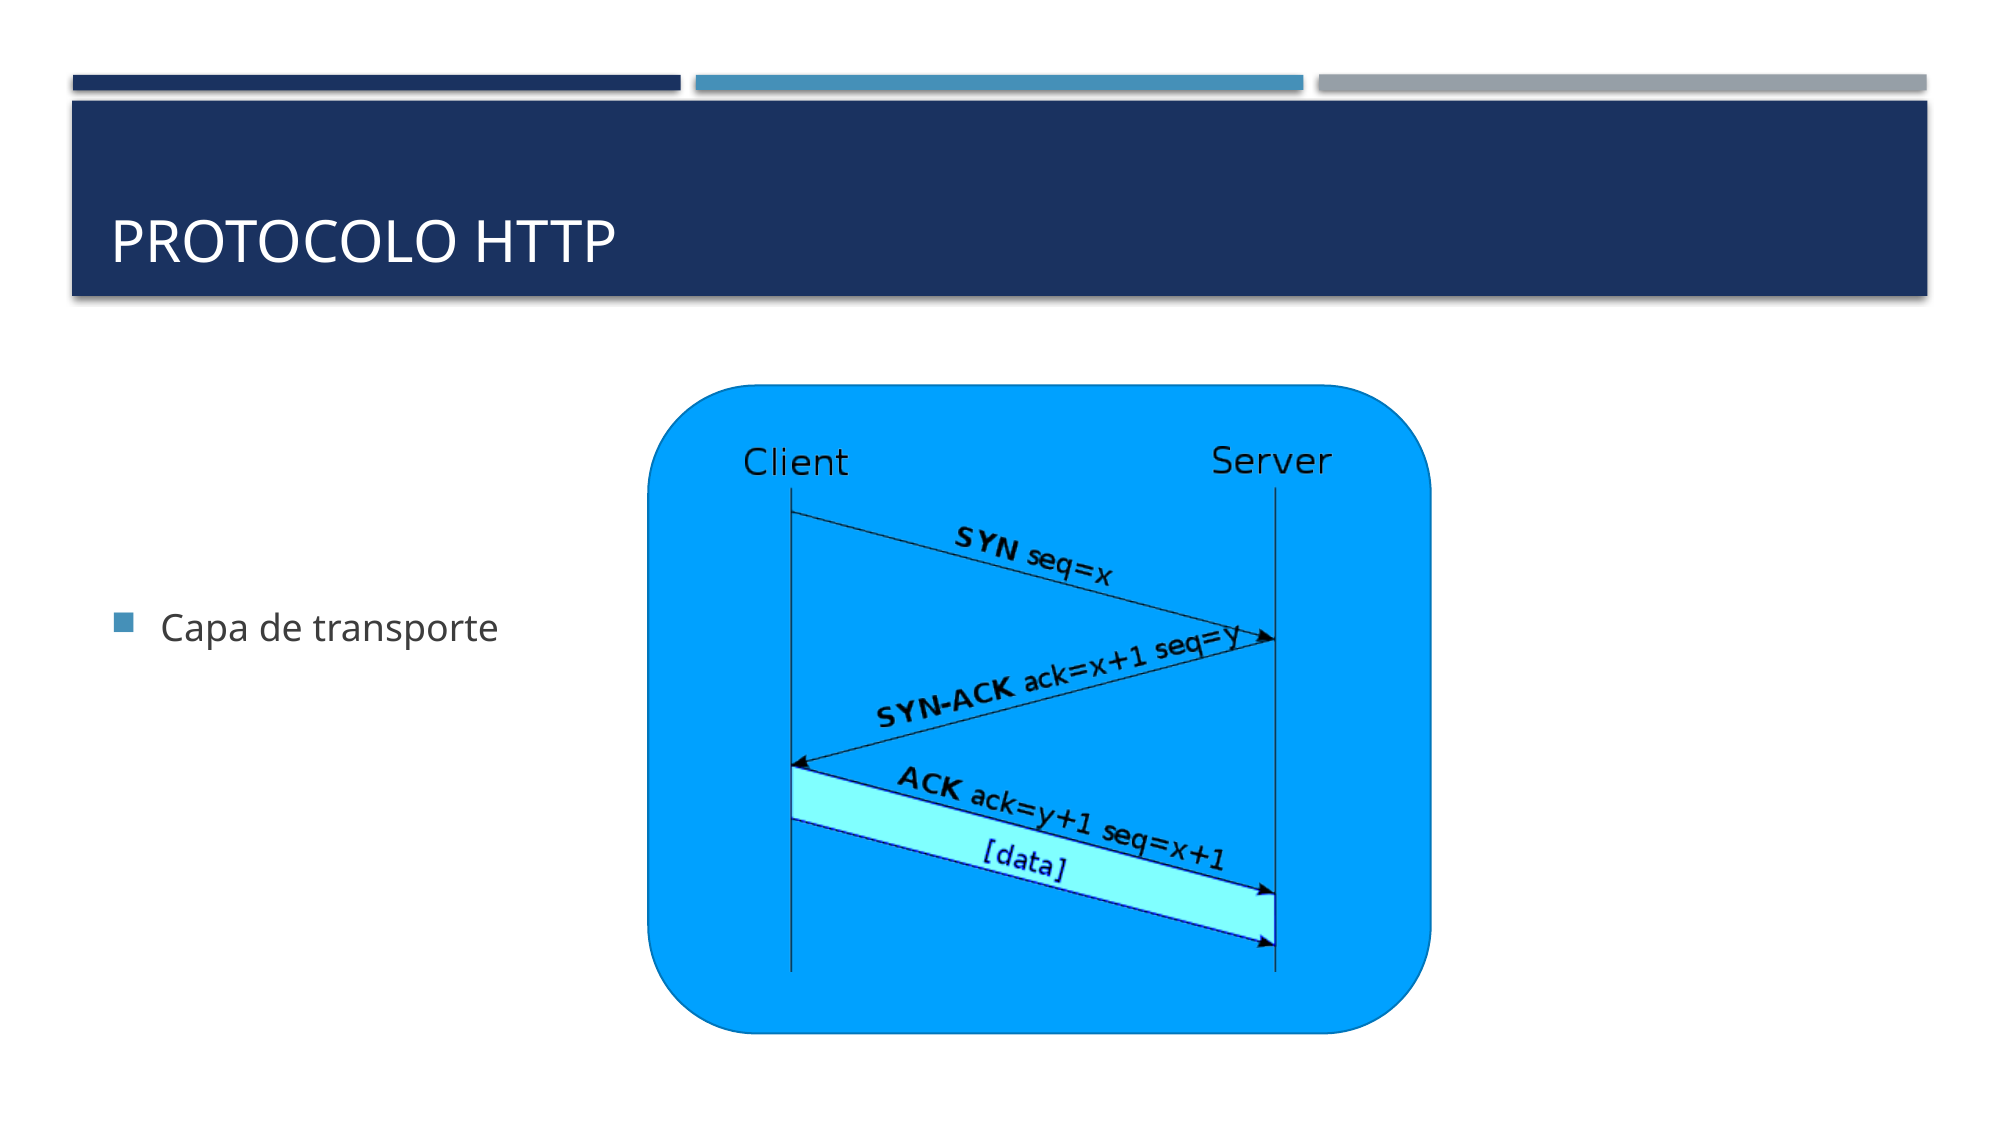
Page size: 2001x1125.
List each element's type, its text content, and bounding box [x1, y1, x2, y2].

list Capa de transporte [95, 357, 1905, 962]
title Protocolo http [95, 115, 1905, 282]
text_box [646, 383, 1433, 1035]
